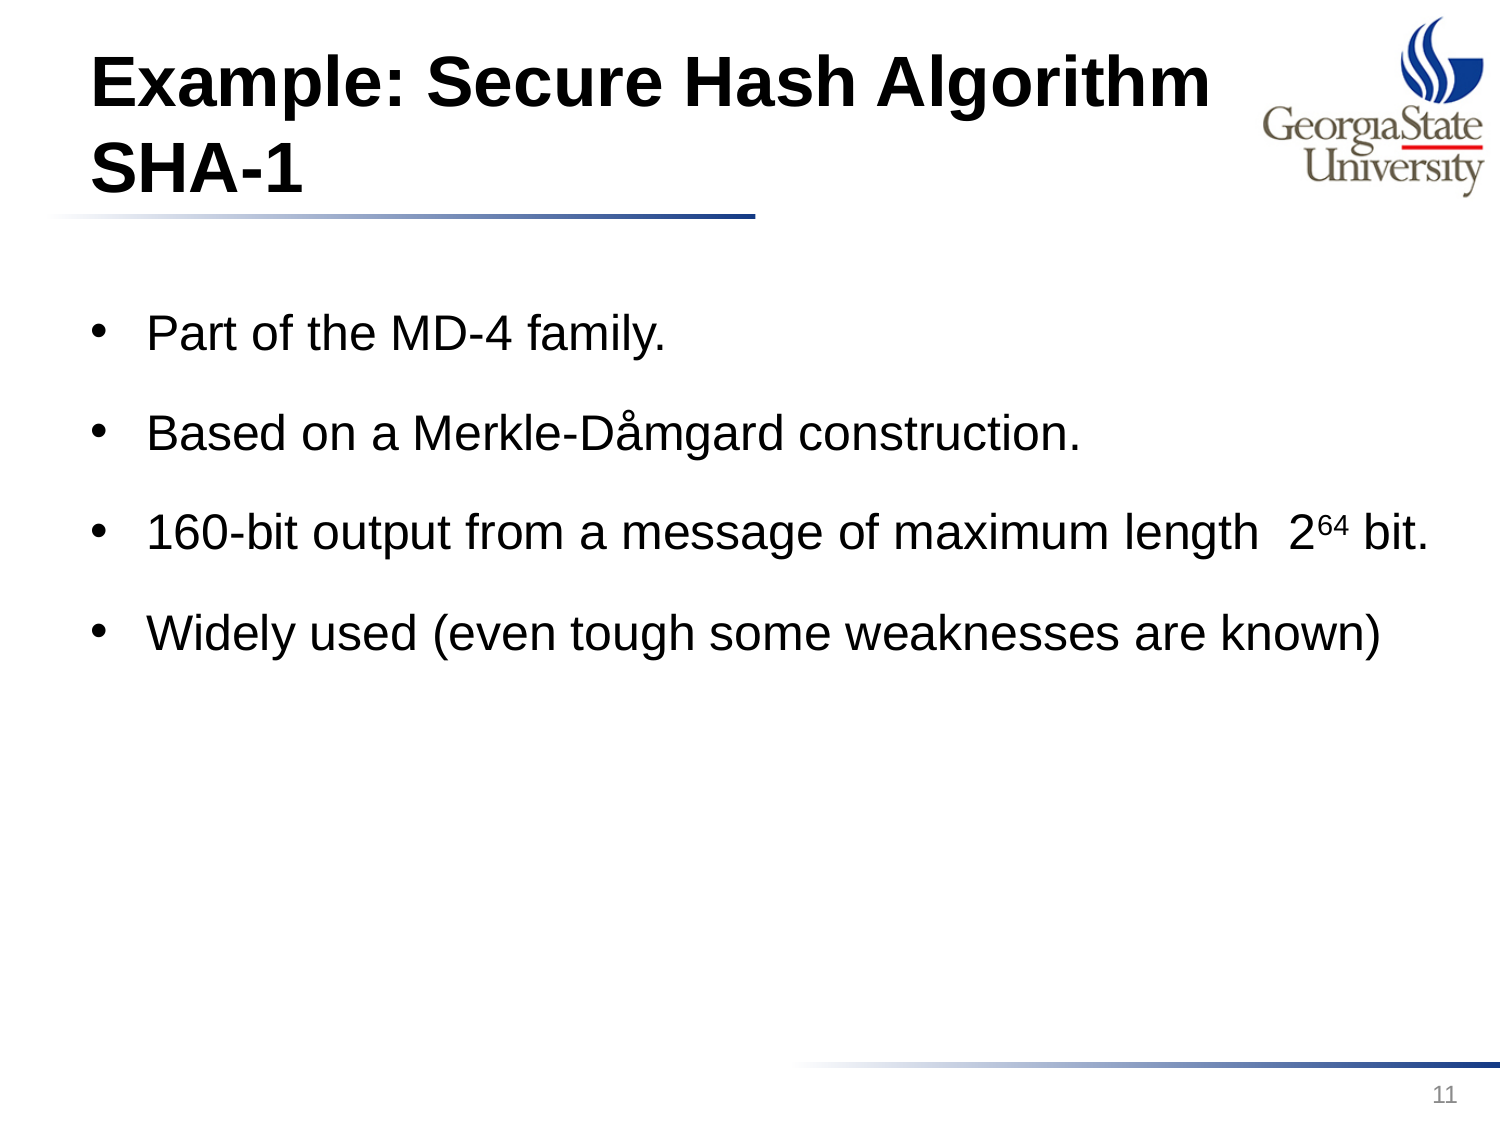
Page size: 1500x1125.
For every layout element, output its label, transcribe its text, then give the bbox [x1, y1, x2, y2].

title Example: Secure Hash Algorithm SHA-1 [75, 27, 1234, 215]
slide_number 11 [1123, 1064, 1474, 1124]
picture [1247, 0, 1500, 216]
list Part of the MD-4 family. Based on a Merkle-Dåmgard construction. 160-bit output from a message of maximum length 264 bit. Widely used (even tough some weaknesses are known) [75, 262, 1450, 1005]
